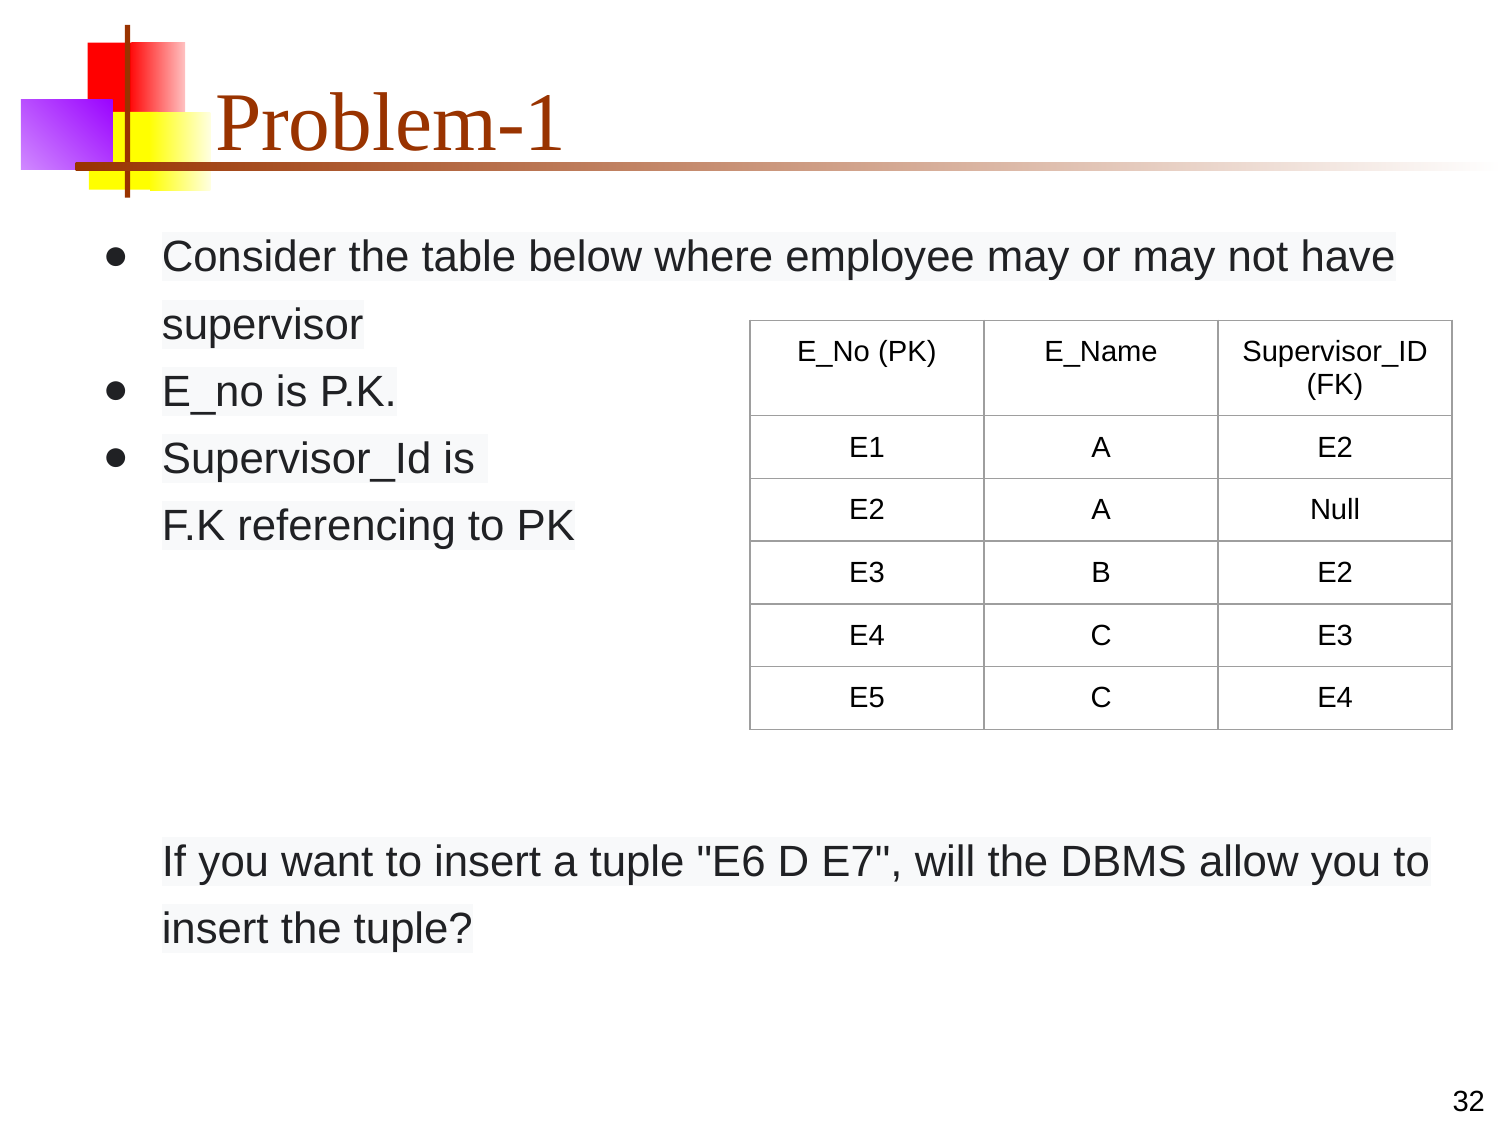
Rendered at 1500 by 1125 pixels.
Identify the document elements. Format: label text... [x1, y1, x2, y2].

table_cell E2 [1219, 542, 1451, 603]
table_cell E2 [1219, 416, 1451, 478]
slide_number 32 [1187, 1050, 1500, 1125]
table_cell E3 [1219, 605, 1451, 666]
table_cell E1 [751, 416, 983, 478]
table_header Supervisor_ID (FK) [1219, 321, 1451, 415]
table_cell A [985, 479, 1217, 540]
table_header E_No (PK) [751, 321, 983, 415]
table_header E_Name [985, 321, 1217, 415]
table_cell C [985, 667, 1217, 729]
table_cell E5 [751, 667, 983, 729]
table_cell A [985, 416, 1217, 478]
table_cell E3 [751, 542, 983, 603]
list Consider the table below where employee may or may not have supervisor E_no is P.K. Supervisor_Id is F.K referencing to PK If you want to insert a tuple "E6 D E7", will the DBMS allow you to insert the tuple? [71, 206, 1479, 987]
table_cell C [985, 605, 1217, 666]
table_cell E4 [1219, 667, 1451, 729]
table_cell Null [1219, 479, 1451, 540]
table_cell E4 [751, 605, 983, 666]
table_cell E2 [751, 479, 983, 540]
title Problem-1 [200, 37, 1479, 175]
table_cell B [985, 542, 1217, 603]
